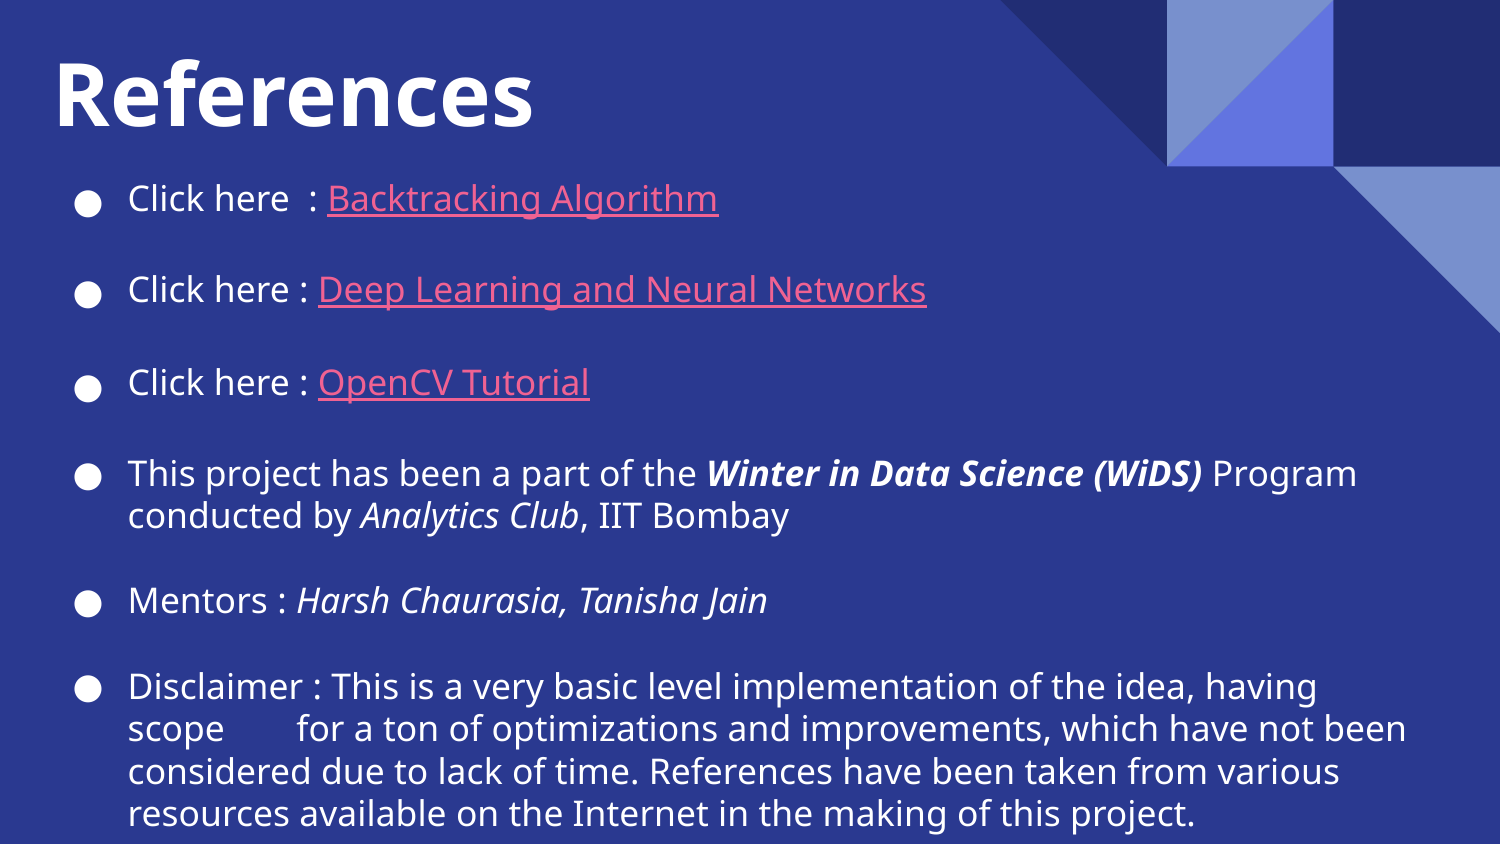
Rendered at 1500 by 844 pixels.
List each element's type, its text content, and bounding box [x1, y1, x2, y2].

text_box Click here : Backtracking Algorithm Click here : Deep Learning and Neural Networks Click here : OpenCV Tutorial This project has been a part of the Winter in Data Science (WiDS) Program conducted by Analytics Club, IIT Bombay Mentors : Harsh Chaurasia, Tanisha Jain Disclaimer : This is a very basic level implementation of the idea, having scope for a ton of optimizations and improvements, which have not been considered due to lack of time. References have been taken from various resources available on the Internet in the making of this project. [37, 160, 1438, 844]
title References [37, 22, 614, 160]
